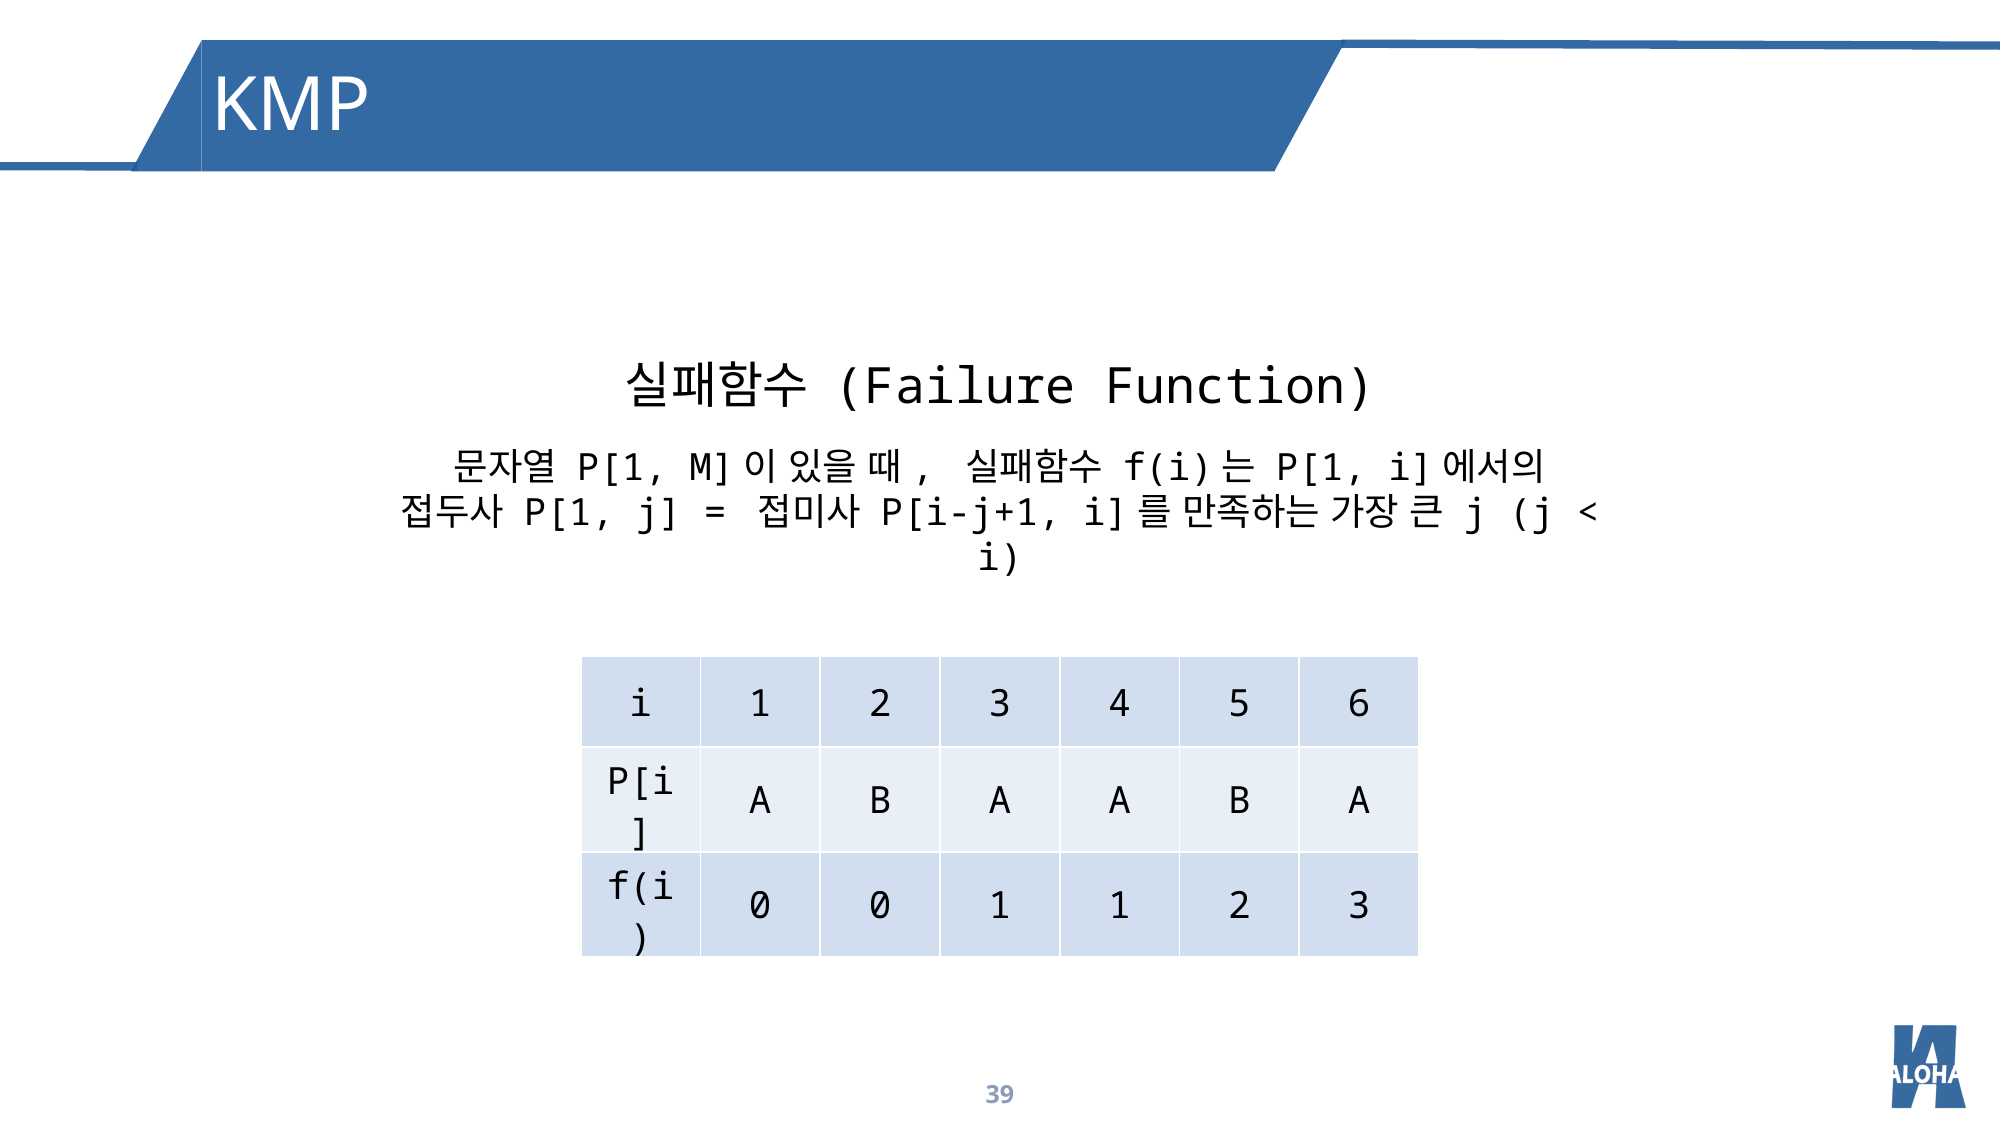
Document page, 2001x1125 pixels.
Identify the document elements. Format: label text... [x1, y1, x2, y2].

table_header 6 [1300, 657, 1418, 746]
list KMP [196, 45, 1270, 168]
table_header i [582, 657, 700, 746]
table_cell A [1061, 748, 1179, 851]
table_header 3 [941, 657, 1059, 746]
picture [1853, 1006, 2000, 1125]
table_cell 1 [941, 853, 1059, 956]
table_cell B [821, 748, 939, 851]
table_cell 2 [1180, 853, 1298, 956]
slide_number 39 [774, 1065, 1225, 1125]
text_box 문자열 P[1, M]이 있을 때, 실패함수 f(i)는 P[1, i]에서의 접두사 P[1, j] = 접미사 P[i-j+1, i]를 만족하는 가장 큰 j (j < i) [354, 435, 1646, 586]
table_header 1 [701, 657, 819, 746]
table_header 4 [1061, 657, 1179, 746]
table_cell 0 [821, 853, 939, 956]
table_cell 3 [1300, 853, 1418, 956]
table_header 5 [1180, 657, 1298, 746]
table_cell 0 [701, 853, 819, 956]
table_header 2 [821, 657, 939, 746]
table_cell A [941, 748, 1059, 851]
table_cell P[i] [582, 748, 700, 851]
text_box 실패함수 (Failure Function) [415, 346, 1585, 421]
table_cell A [701, 748, 819, 851]
table_cell f(i) [582, 853, 700, 956]
table_cell 1 [1061, 853, 1179, 956]
table_cell B [1180, 748, 1298, 851]
table_cell A [1300, 748, 1418, 851]
